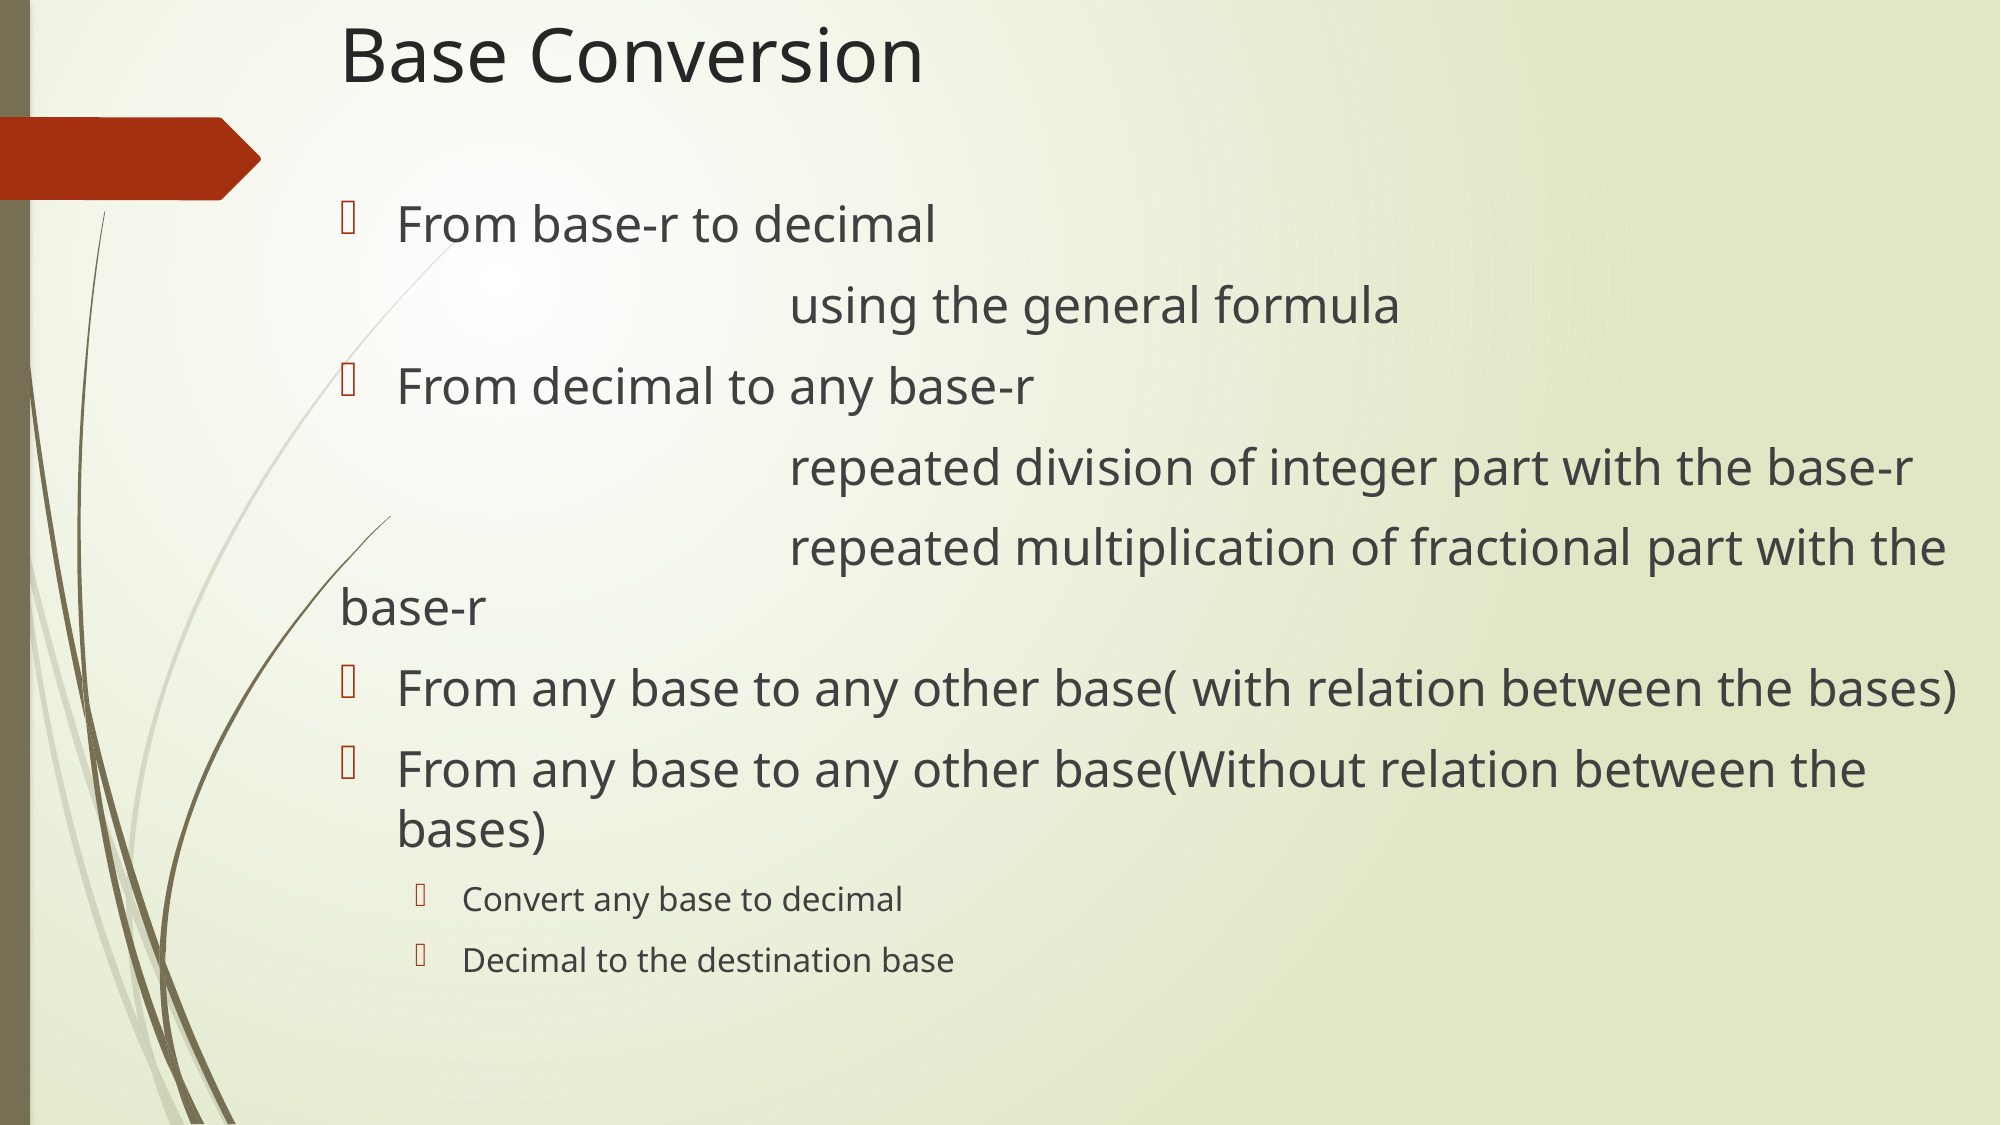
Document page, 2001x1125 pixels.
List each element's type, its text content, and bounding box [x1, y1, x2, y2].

list From base-r to decimal using the general formula From decimal to any base-r repeated division of integer part with the base-r repeated multiplication of fractional part with the base-r From any base to any other base( with relation between the bases) From any base to any other base(Without relation between the bases) Convert any base to decimal Decimal to the destination base [324, 184, 2000, 1057]
title Base Conversion [324, 0, 1675, 184]
